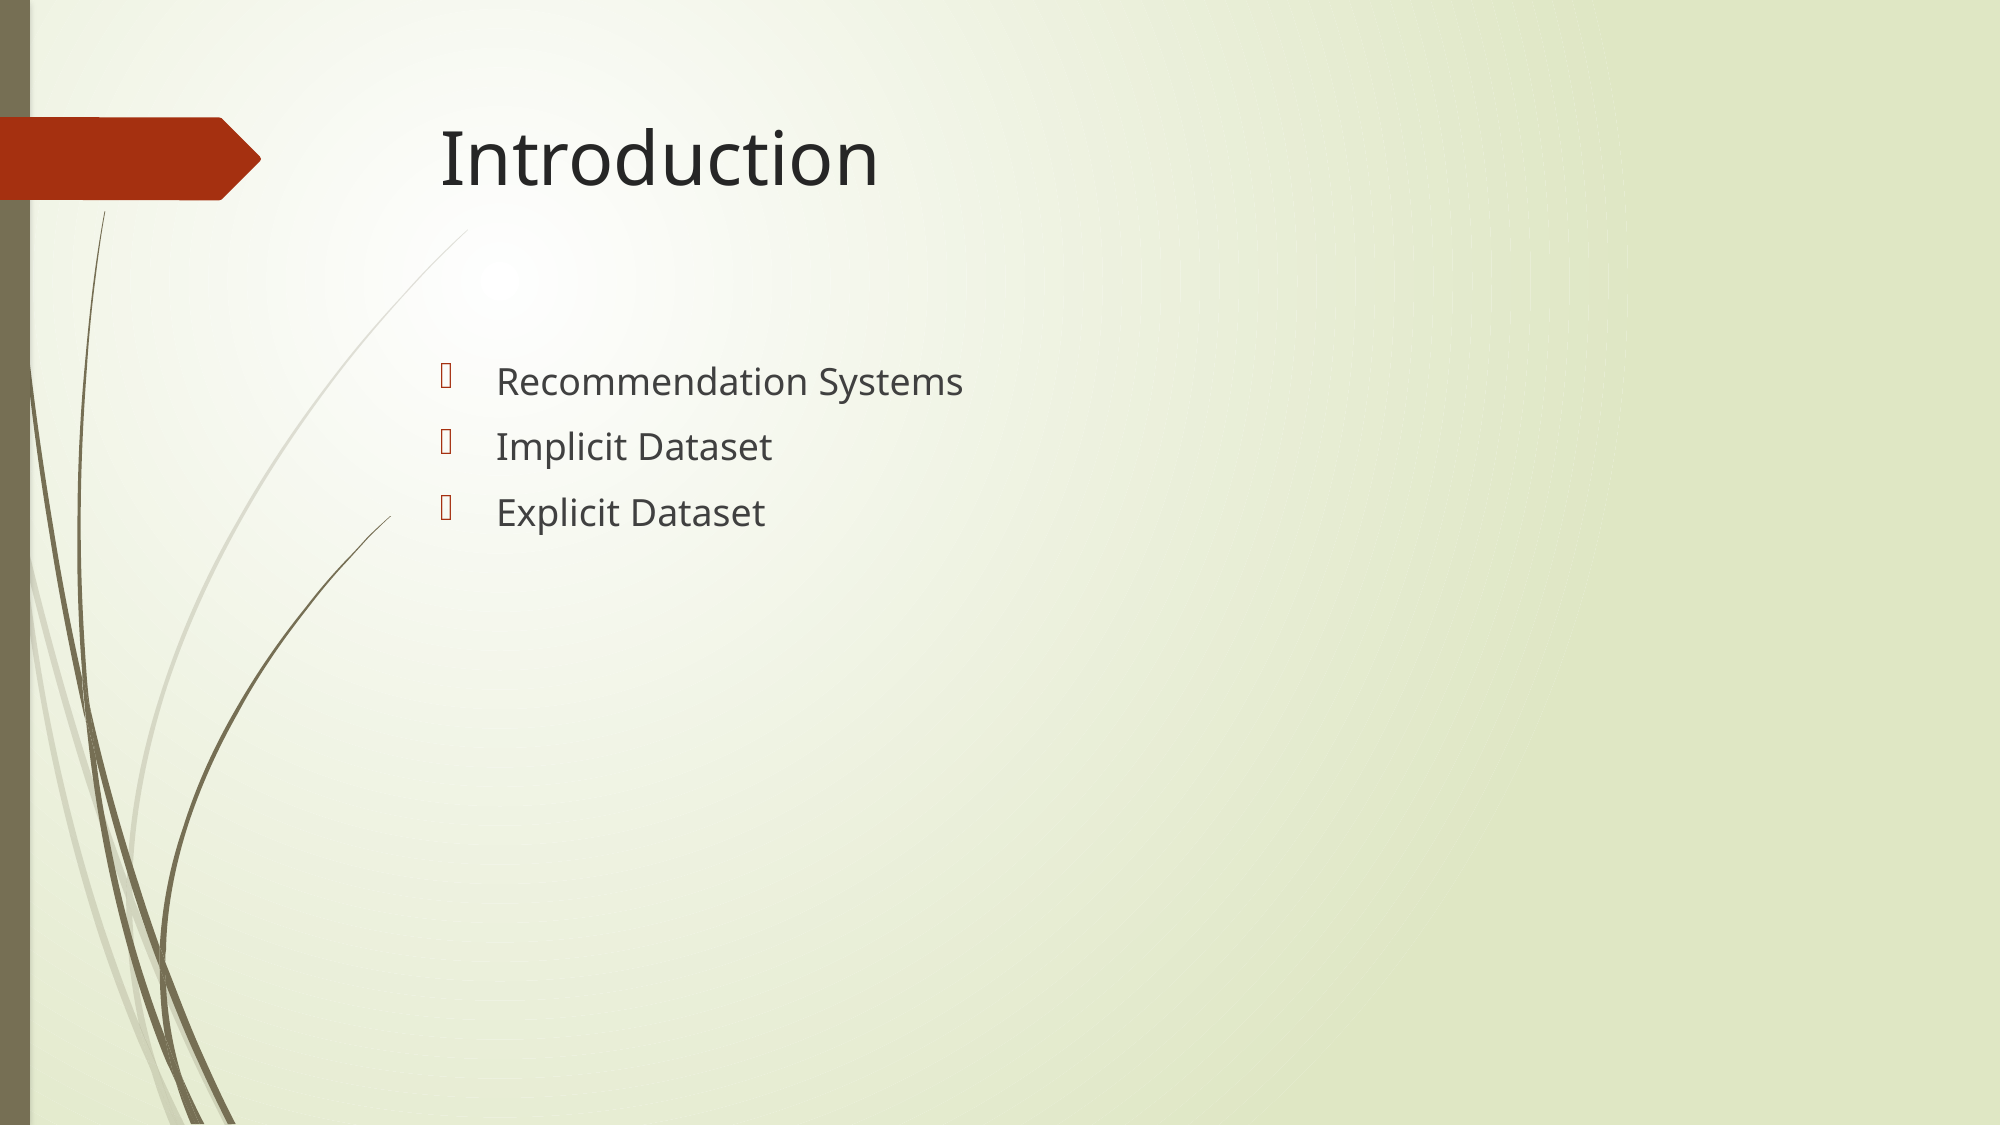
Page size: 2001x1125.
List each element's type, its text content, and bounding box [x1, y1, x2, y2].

title Introduction [425, 102, 1888, 313]
list Recommendation Systems Implicit Dataset Explicit Dataset [424, 350, 1888, 970]
